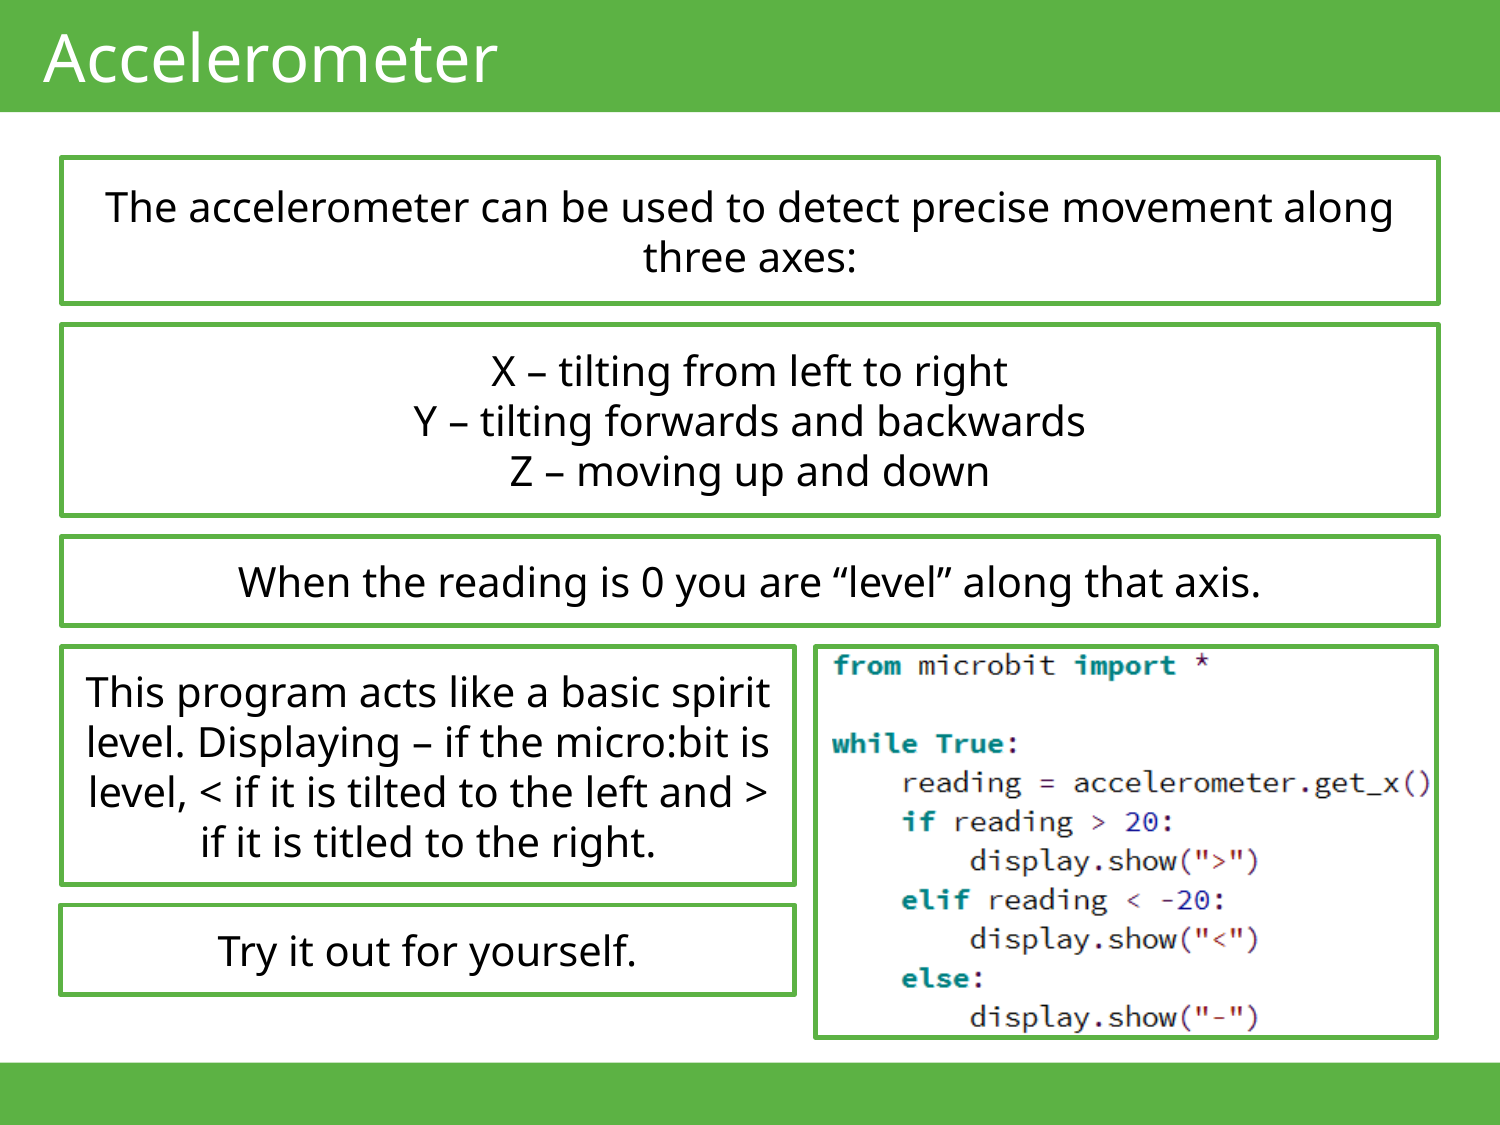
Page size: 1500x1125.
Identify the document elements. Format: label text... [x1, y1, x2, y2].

text_box When the reading is 0 you are “level” along that axis. [61, 536, 1439, 626]
text_box This program acts like a basic spirit level. Displaying – if the micro:bit is level, < if it is tilted to the left and > if it is titled to the right. [61, 646, 795, 885]
text_box The accelerometer can be used to detect precise movement along three axes: [61, 157, 1439, 304]
picture [831, 649, 1439, 1042]
title Accelerometer [28, 0, 1379, 113]
text_box Try it out for yourself. [60, 905, 795, 995]
text_box [815, 646, 1437, 1038]
text_box X – tilting from left to right Y – tilting forwards and backwards Z – moving up and down [61, 324, 1439, 516]
